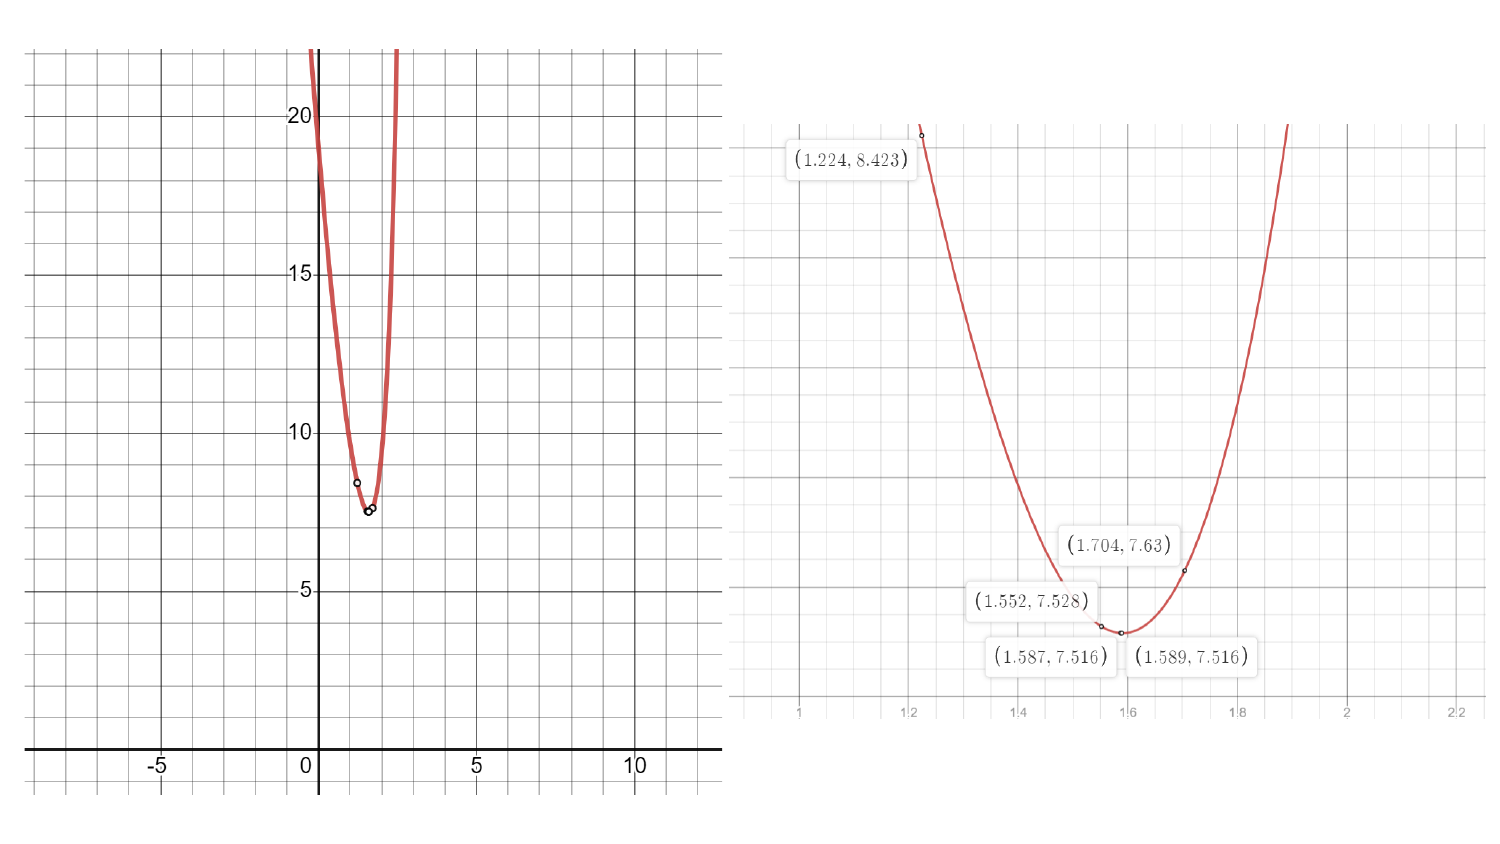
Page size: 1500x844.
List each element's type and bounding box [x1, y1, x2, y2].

picture [24, 49, 723, 795]
picture [729, 124, 1486, 720]
